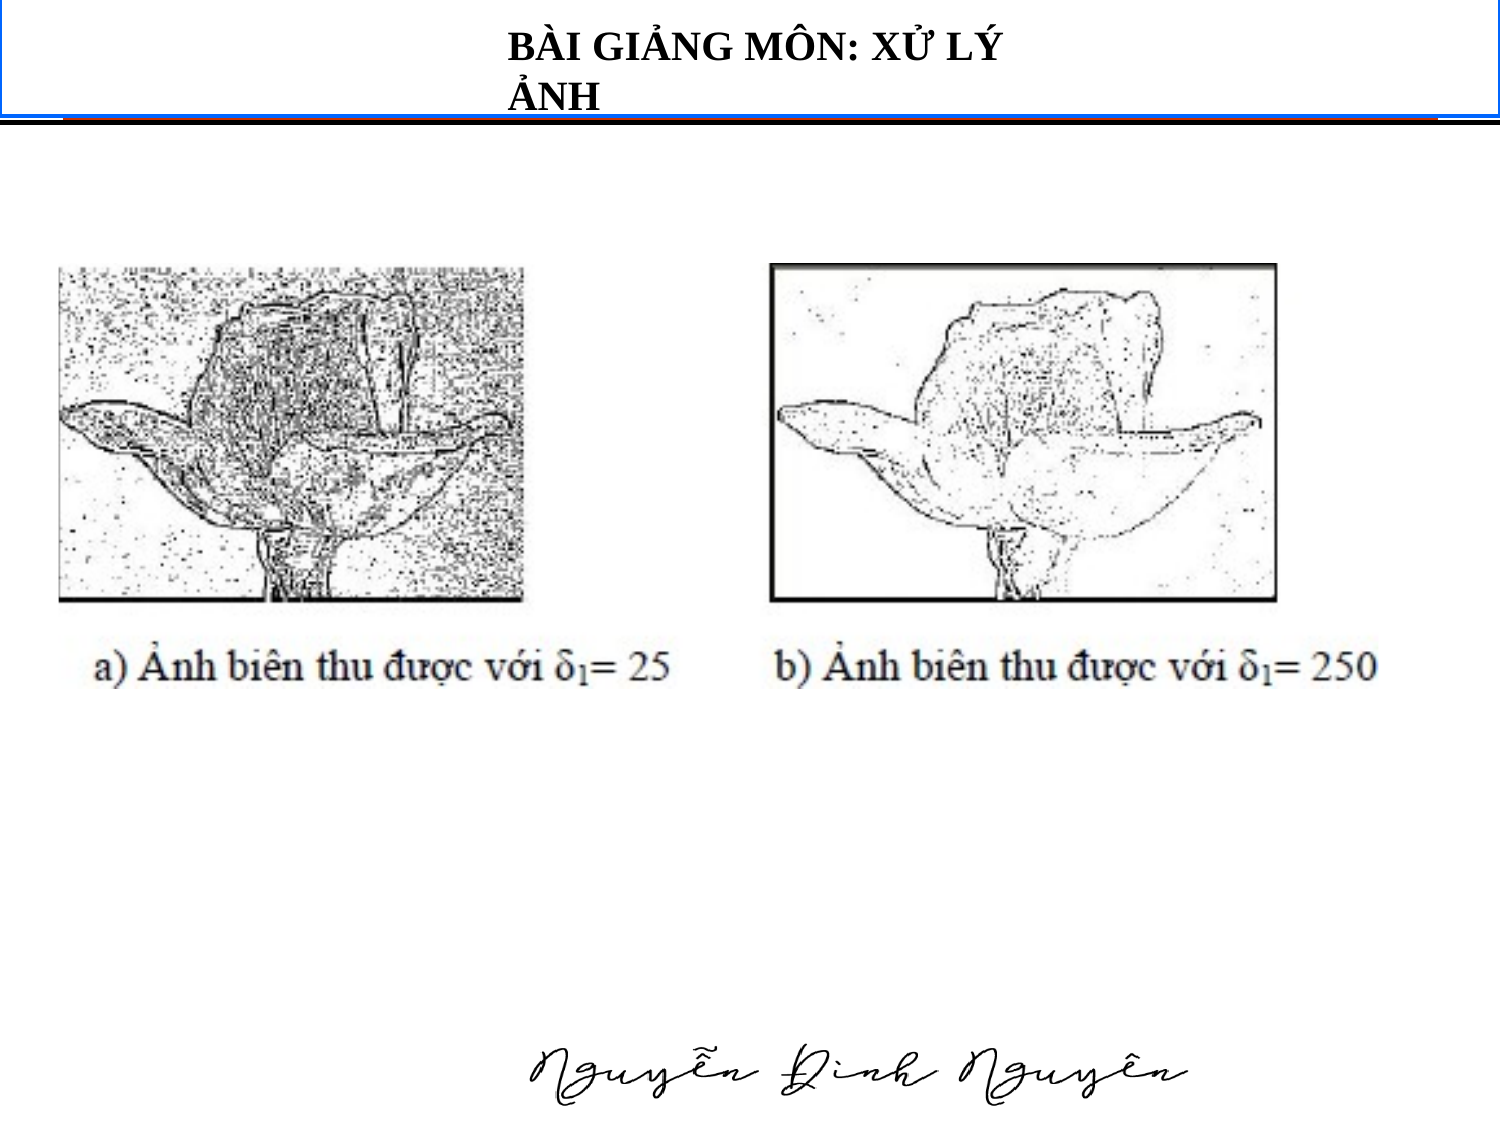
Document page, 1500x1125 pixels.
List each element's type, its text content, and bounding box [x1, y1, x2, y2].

text_box [58, 263, 1379, 689]
title BÀI GIẢNG MÔN: XỬ LÝ ẢNH [393, 16, 1107, 207]
picture [312, 1030, 1413, 1119]
